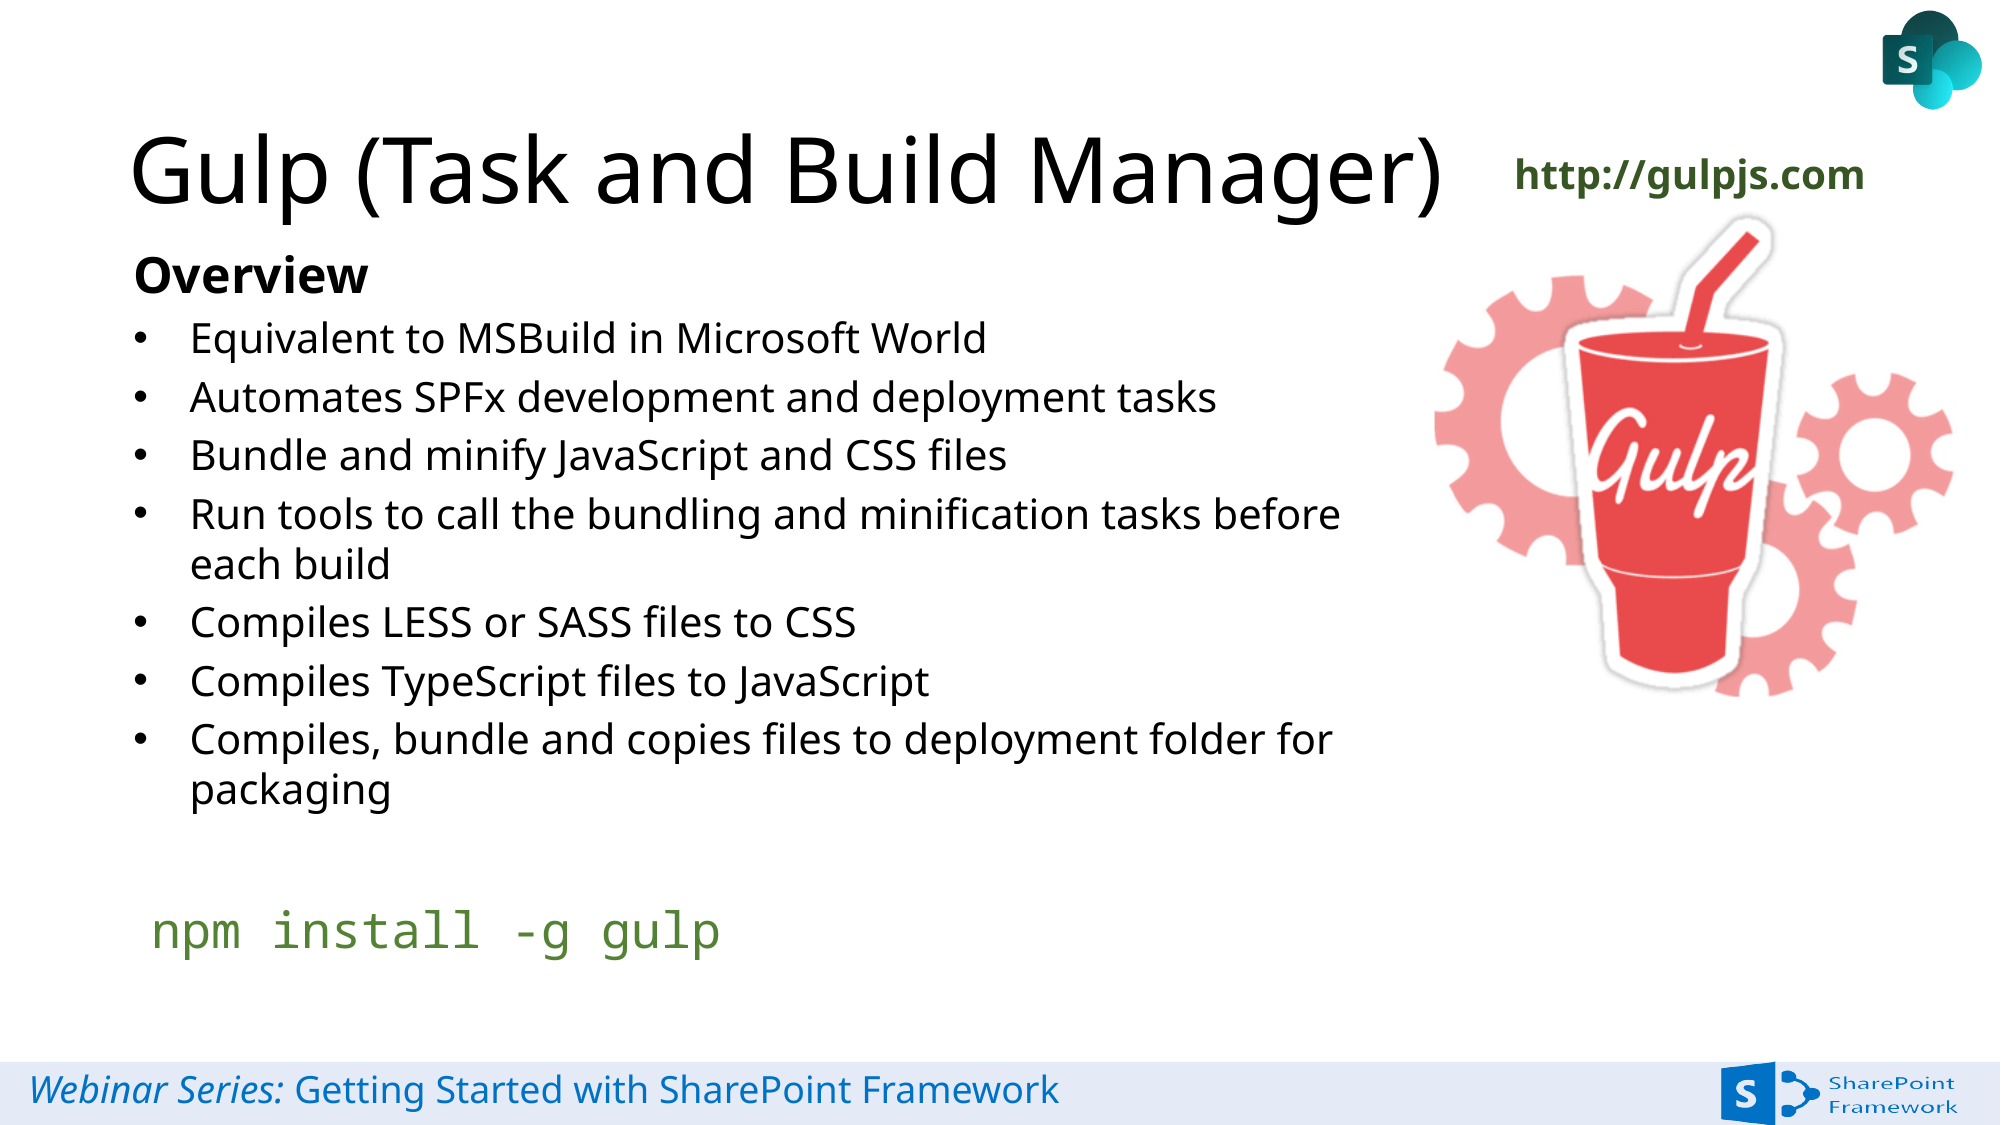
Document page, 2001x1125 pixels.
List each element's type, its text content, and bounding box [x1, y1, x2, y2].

text_box npm install -g gulp [136, 891, 736, 966]
text_box Gulp (Task and Build Manager) [113, 114, 1839, 233]
text_box Overview Equivalent to MSBuild in Microsoft World Automates SPFx development and deployment tasks Bundle and minify JavaScript and CSS files Run tools to call the bundling and minification tasks before each build Compiles LESS or SASS files to CSS Compiles TypeScript files to JavaScript Compiles, bundle and copies files to deployment folder for packaging [113, 233, 1412, 873]
picture [1881, 9, 1984, 111]
picture [1411, 192, 1971, 716]
text_box http://gulpjs.com [1494, 139, 1888, 192]
picture [0, 1057, 2000, 1125]
